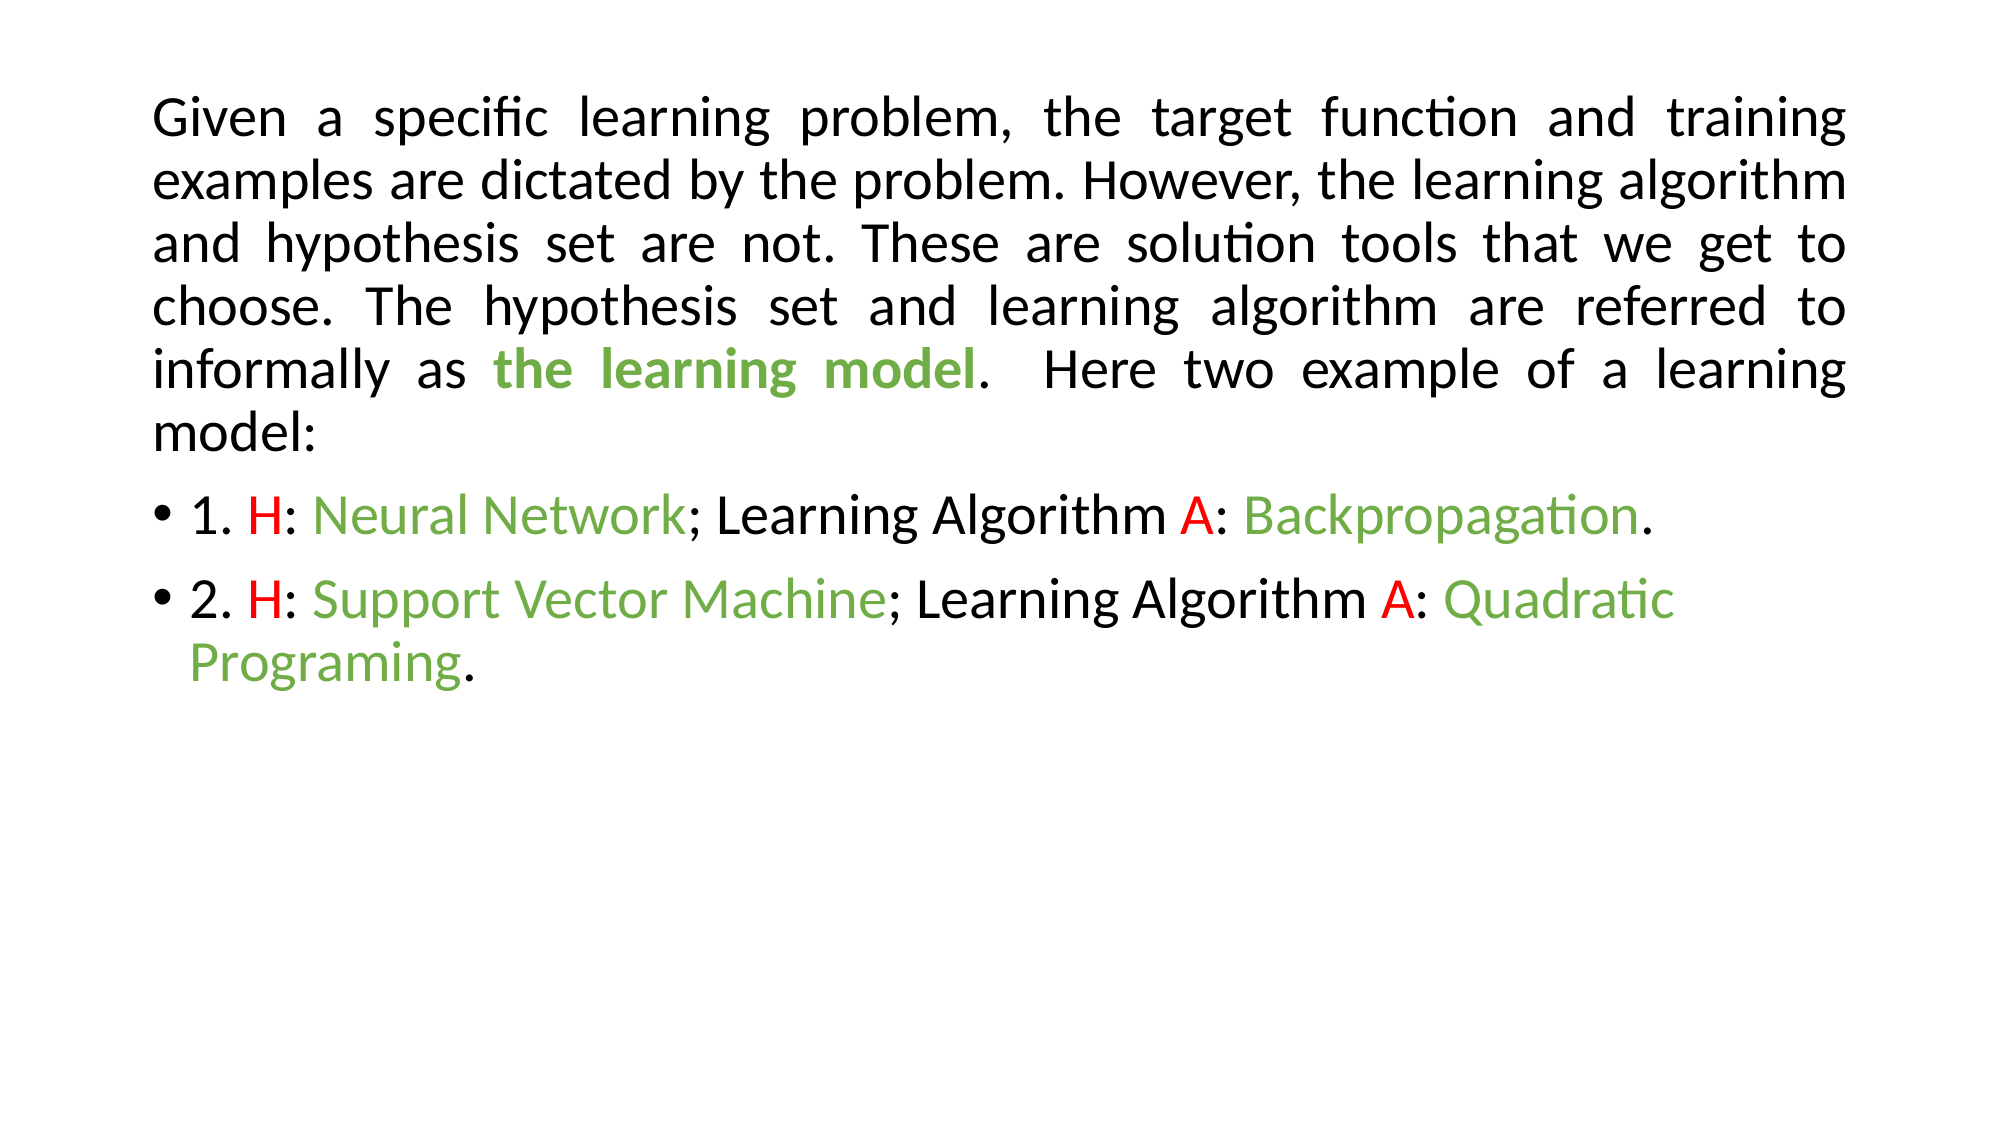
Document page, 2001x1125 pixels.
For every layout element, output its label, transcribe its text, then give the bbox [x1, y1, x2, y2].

list Given a specific learning problem, the target function and training examples are dictated by the problem. However, the learning algorithm and hypothesis set are not. These are solution tools that we get to choose. The hypothesis set and learning algorithm are referred to informally as the learning model. Here two example of a learning model: 1. H: Neural Network; Learning Algorithm A: Backpropagation. 2. H: Support Vector Machine; Learning Algorithm A: Quadratic Programing. [137, 78, 1863, 1014]
